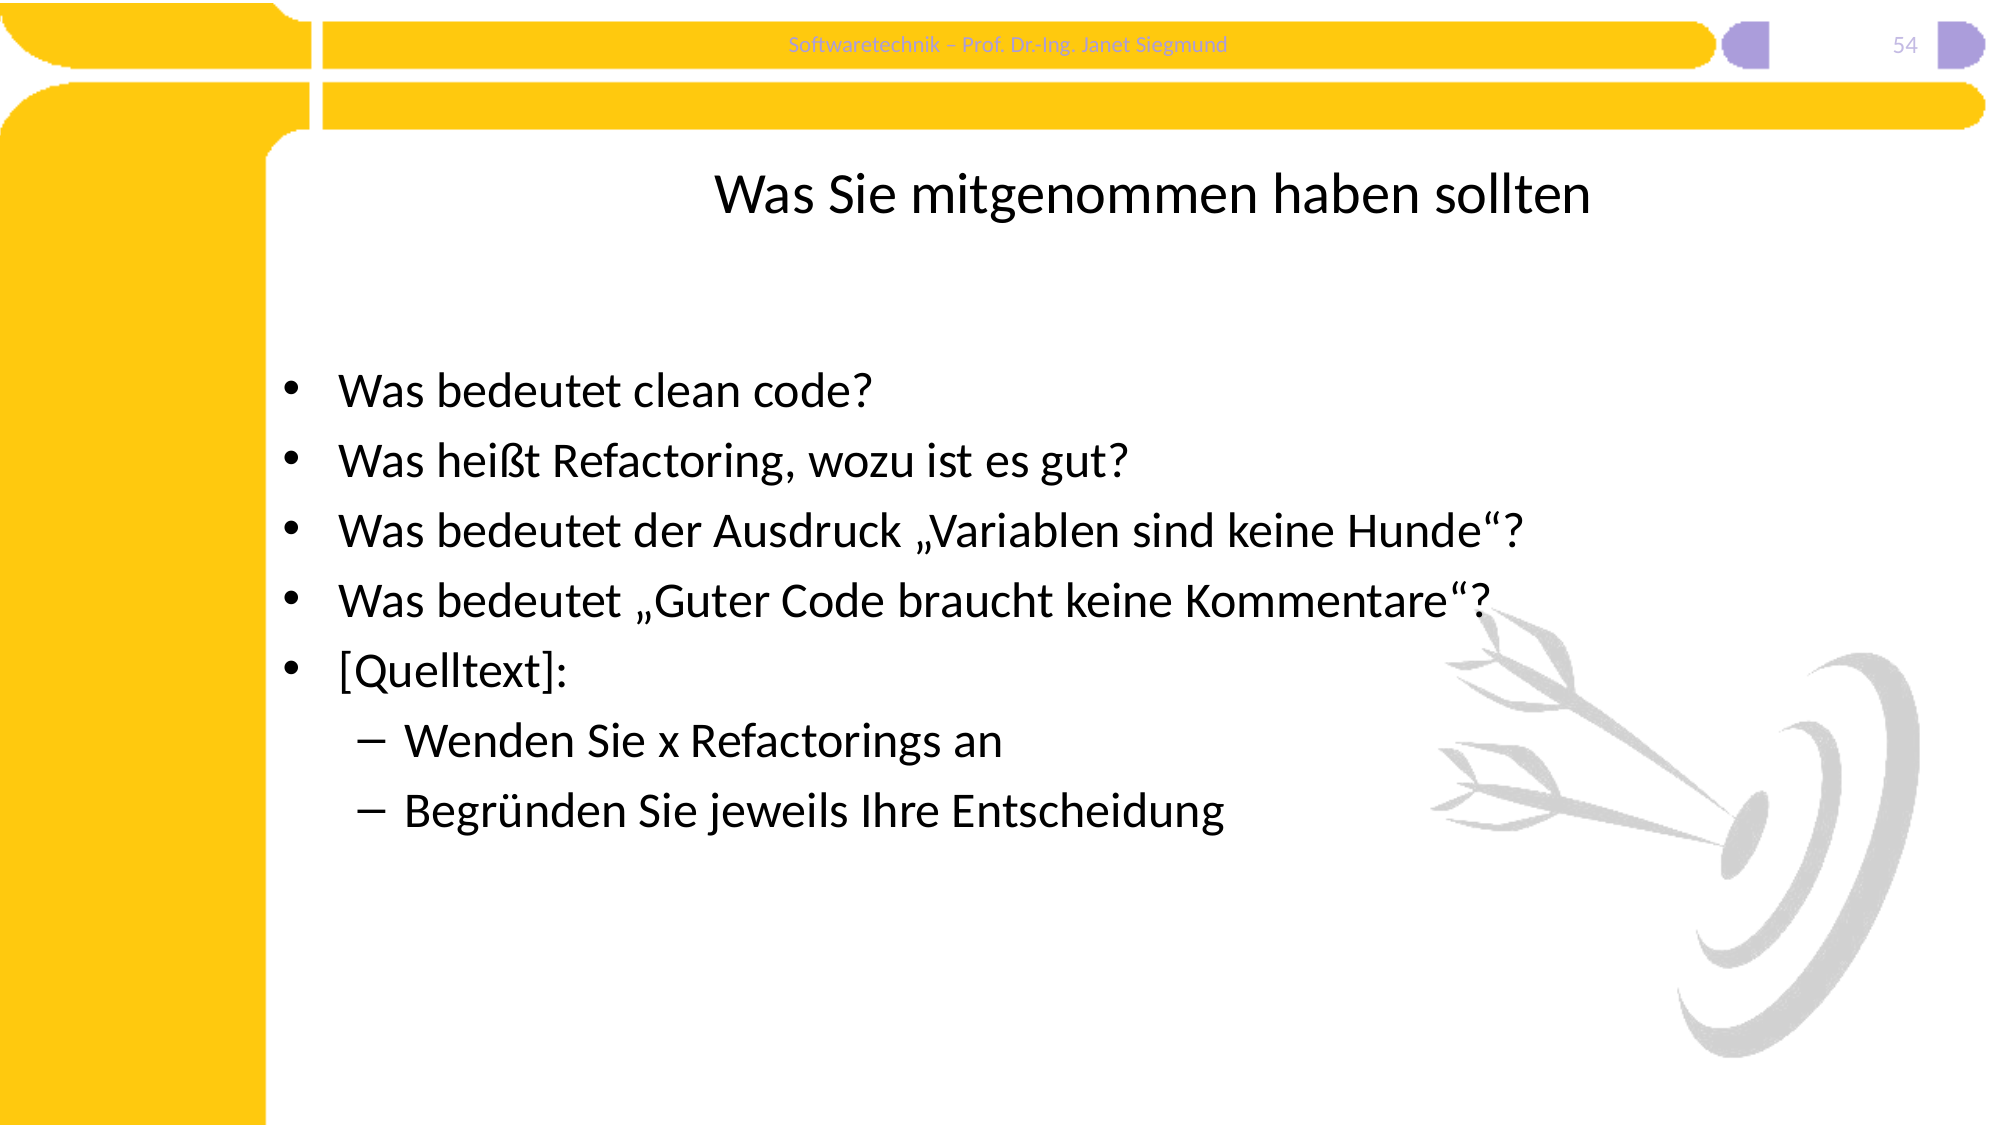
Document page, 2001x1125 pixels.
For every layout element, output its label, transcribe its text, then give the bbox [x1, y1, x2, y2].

picture [0, 3, 1999, 1125]
slide_number 54 [1767, 20, 1934, 67]
list Was bedeutet clean code? Was heißt Refactoring, wozu ist es gut? Was bedeutet der Ausdruck „Variablen sind keine Hunde“? Was bedeutet „Guter Code braucht keine Kommentare“? [Quelltext]: Wenden Sie x Refactorings an Begründen Sie jeweils Ihre Entscheidung [267, 349, 1993, 1104]
title Was Sie mitgenommen haben sollten [350, 136, 1957, 244]
